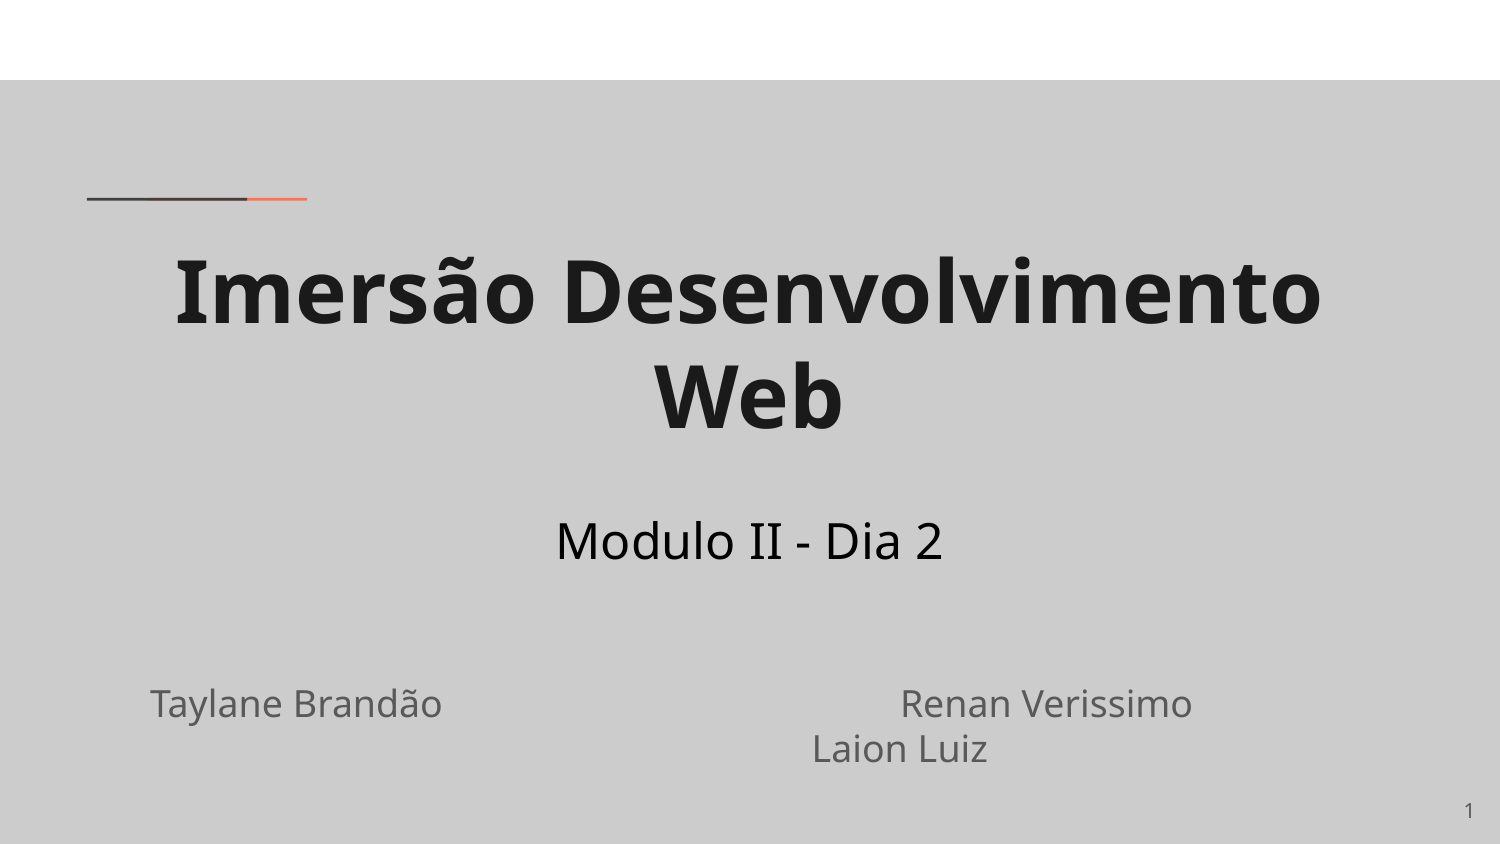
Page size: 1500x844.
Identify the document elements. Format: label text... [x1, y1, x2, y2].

title Imersão Desenvolvimento Web [119, 221, 1381, 495]
slide_number ‹#› [1400, 779, 1491, 844]
subtitle Taylane Brandão Renan Verissimo Laion Luiz [119, 665, 1381, 813]
text_box Modulo II - Dia 2 [432, 494, 1068, 585]
